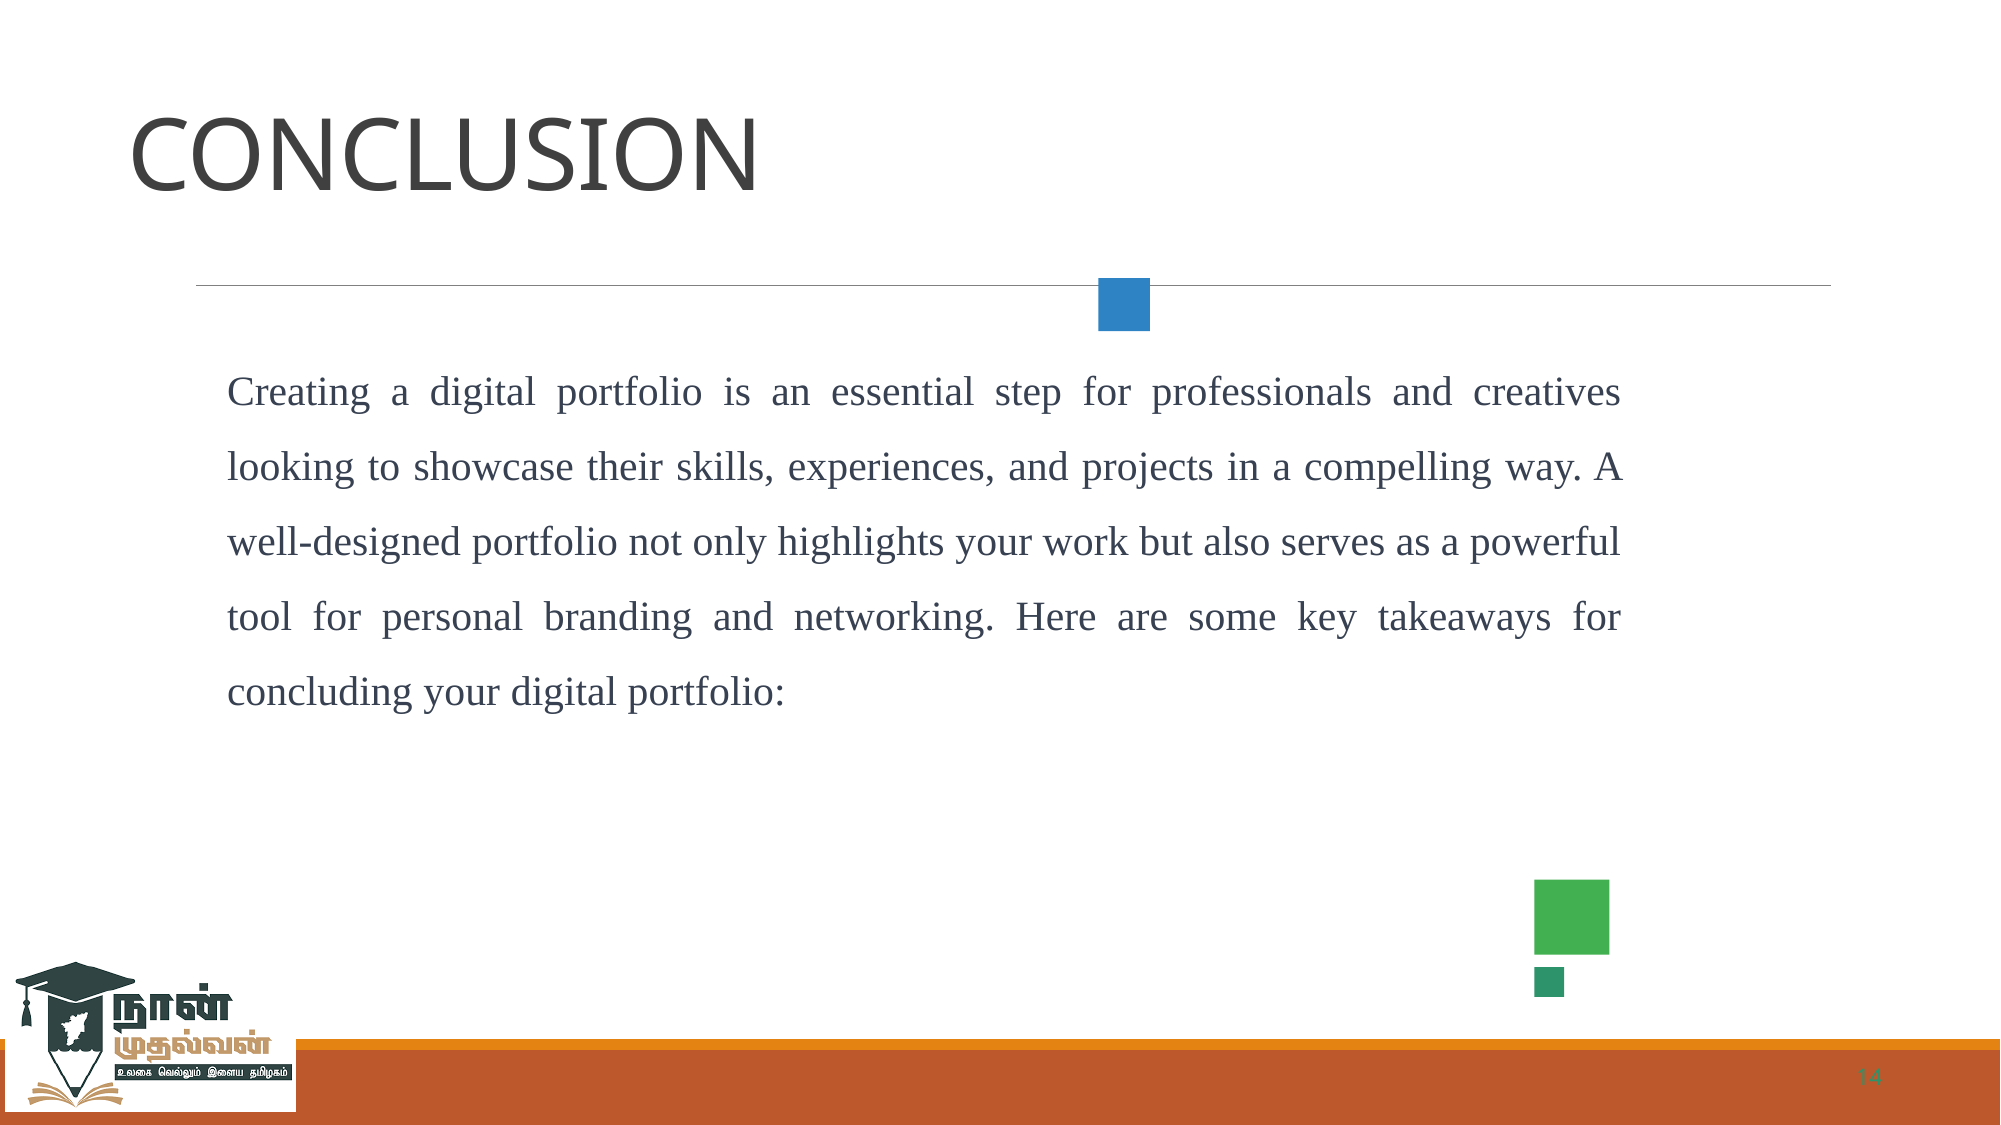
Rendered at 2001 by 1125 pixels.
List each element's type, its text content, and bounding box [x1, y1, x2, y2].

text_box [1534, 967, 1565, 997]
title CONCLUSION [125, 20, 877, 211]
text_box [1098, 278, 1150, 331]
text_box 14 [1849, 1061, 1888, 1095]
text_box [1534, 879, 1610, 955]
text_box Creating a digital portfolio is an essential step for professionals and creatives looking to showcase their skills, experiences, and projects in a compelling way. A well-designed portfolio not only highlights your work but also serves as a powerful tool for personal branding and networking. Here are some key takeaways for concluding your digital portfolio: [212, 331, 1638, 721]
picture [5, 954, 296, 1112]
